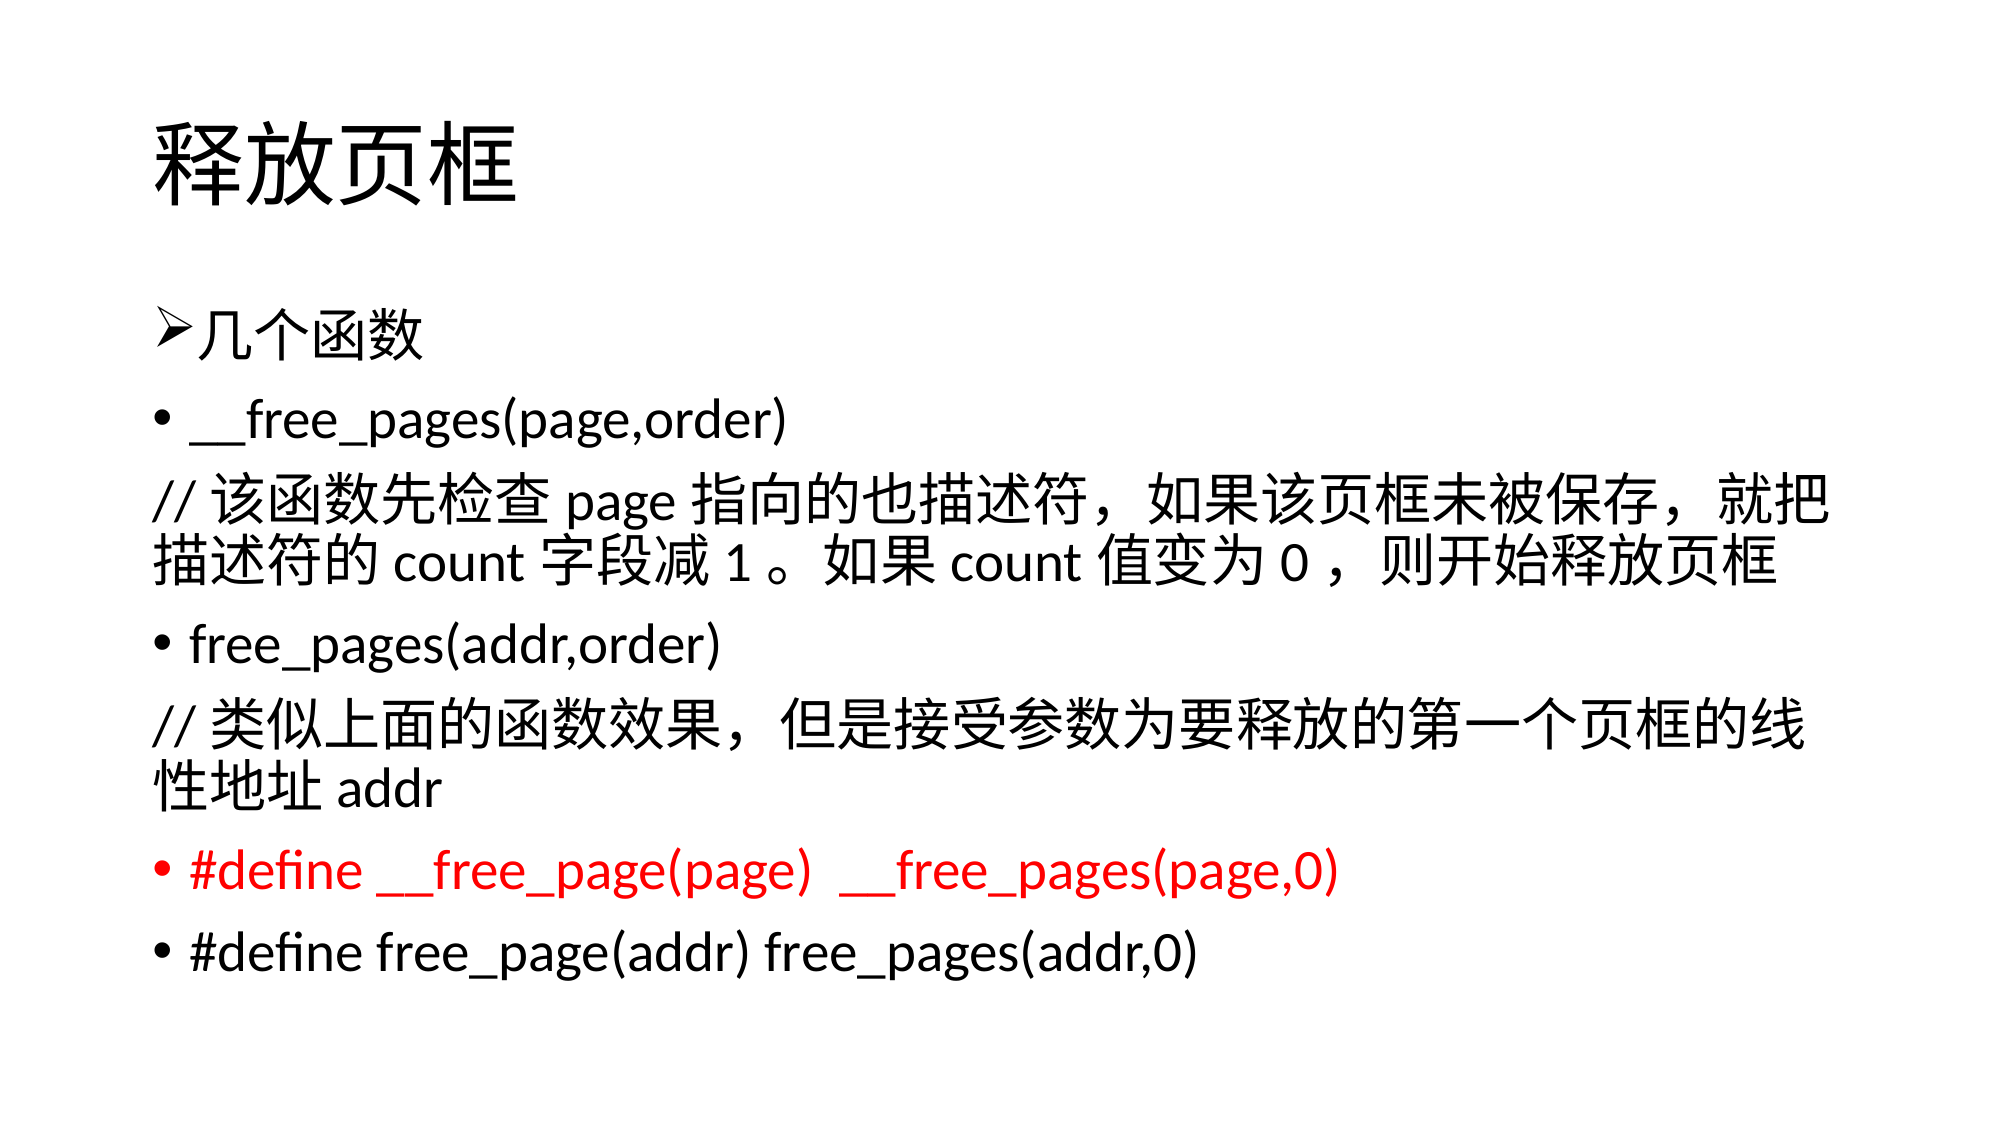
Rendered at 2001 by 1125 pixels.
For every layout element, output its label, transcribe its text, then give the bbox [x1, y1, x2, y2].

title 释放页框 [137, 59, 1863, 278]
